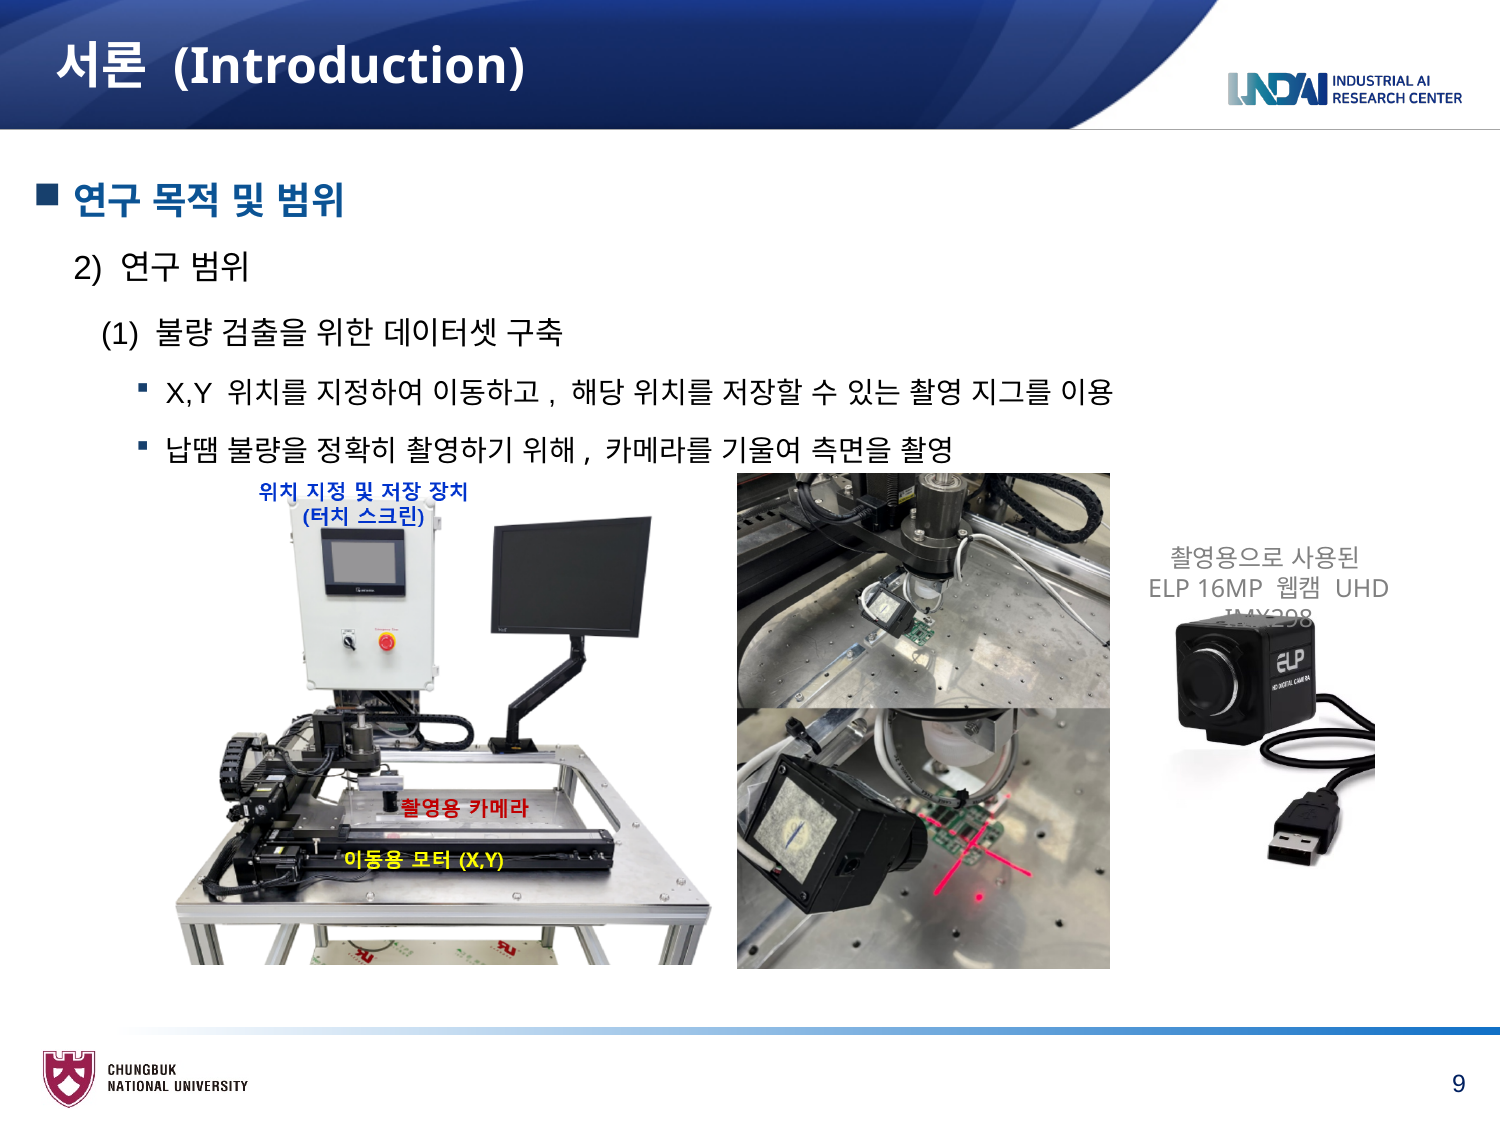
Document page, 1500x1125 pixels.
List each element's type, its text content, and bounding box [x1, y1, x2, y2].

picture [0, 0, 1500, 129]
title 서론 (Introduction) [55, 10, 1375, 116]
picture [171, 473, 723, 965]
text_box 촬영용으로 사용된 ELP 16MP 웹캠 UHD IMX298 [1113, 534, 1447, 640]
picture [1148, 606, 1375, 875]
picture [41, 1049, 249, 1109]
picture [737, 473, 1110, 969]
text_box 연구 목적 및 범위 2) 연구 범위 (1) 불량 검출을 위한 데이터셋 구축 X,Y 위치를 지정하여 이동하고, 해당 위치를 저장할 수 있는 촬영 지그를 이용 납땜 불량을 정확히 촬영하기 위해, 카메라를 기울여 측면을 촬영 [33, 163, 1397, 467]
